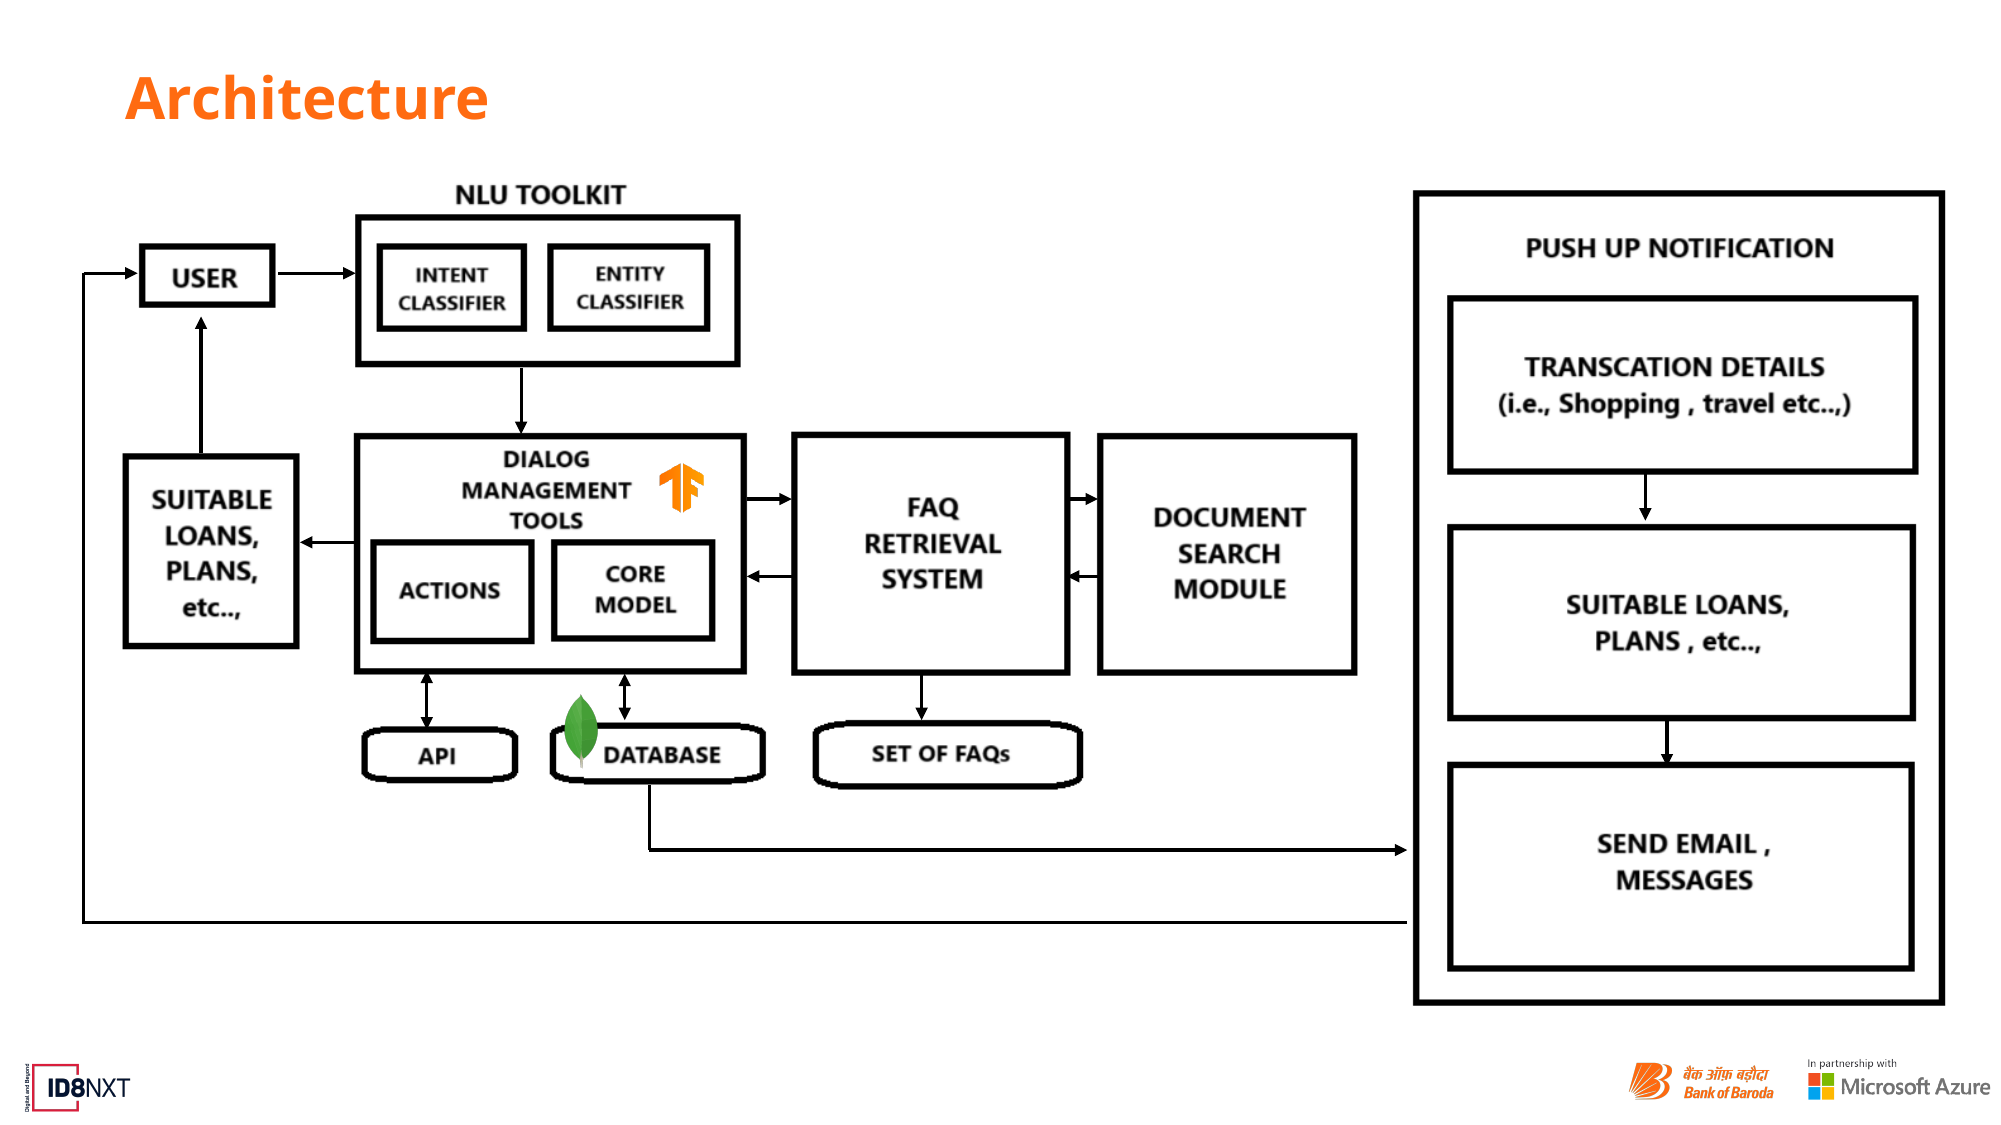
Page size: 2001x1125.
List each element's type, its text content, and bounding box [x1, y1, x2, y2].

picture [1806, 1057, 1992, 1102]
picture [17, 1052, 138, 1123]
picture [1628, 1041, 1776, 1125]
title Architecture [110, 46, 1550, 141]
picture [33, 160, 1968, 1035]
